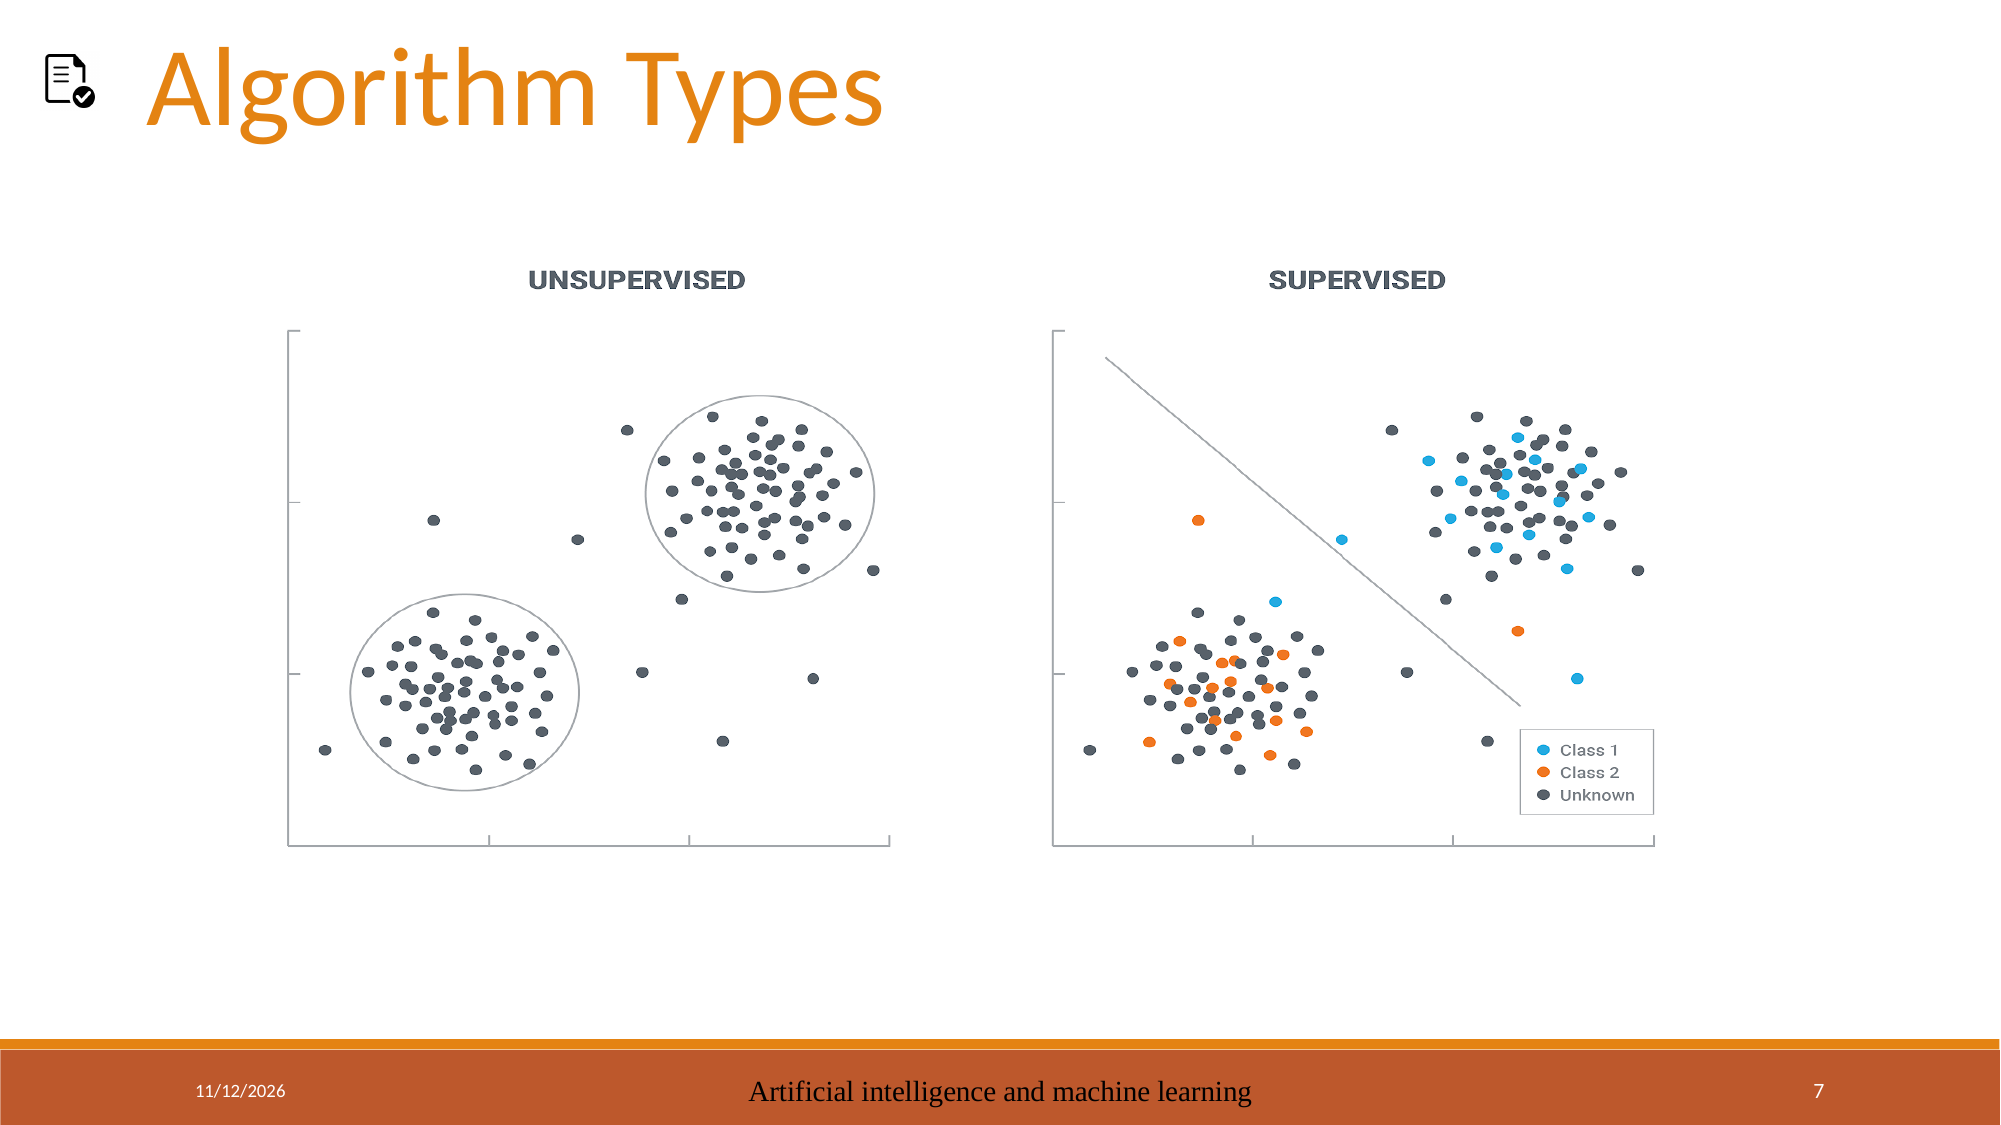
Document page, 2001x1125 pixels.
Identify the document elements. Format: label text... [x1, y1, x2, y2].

footer Artificial intelligence and machine learning [604, 1059, 1396, 1120]
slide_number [180, 1059, 586, 1120]
slide_number 7 [1624, 1059, 1840, 1120]
picture [179, 179, 1766, 945]
picture [39, 51, 100, 112]
text_box Algorithm Types [131, 5, 901, 156]
